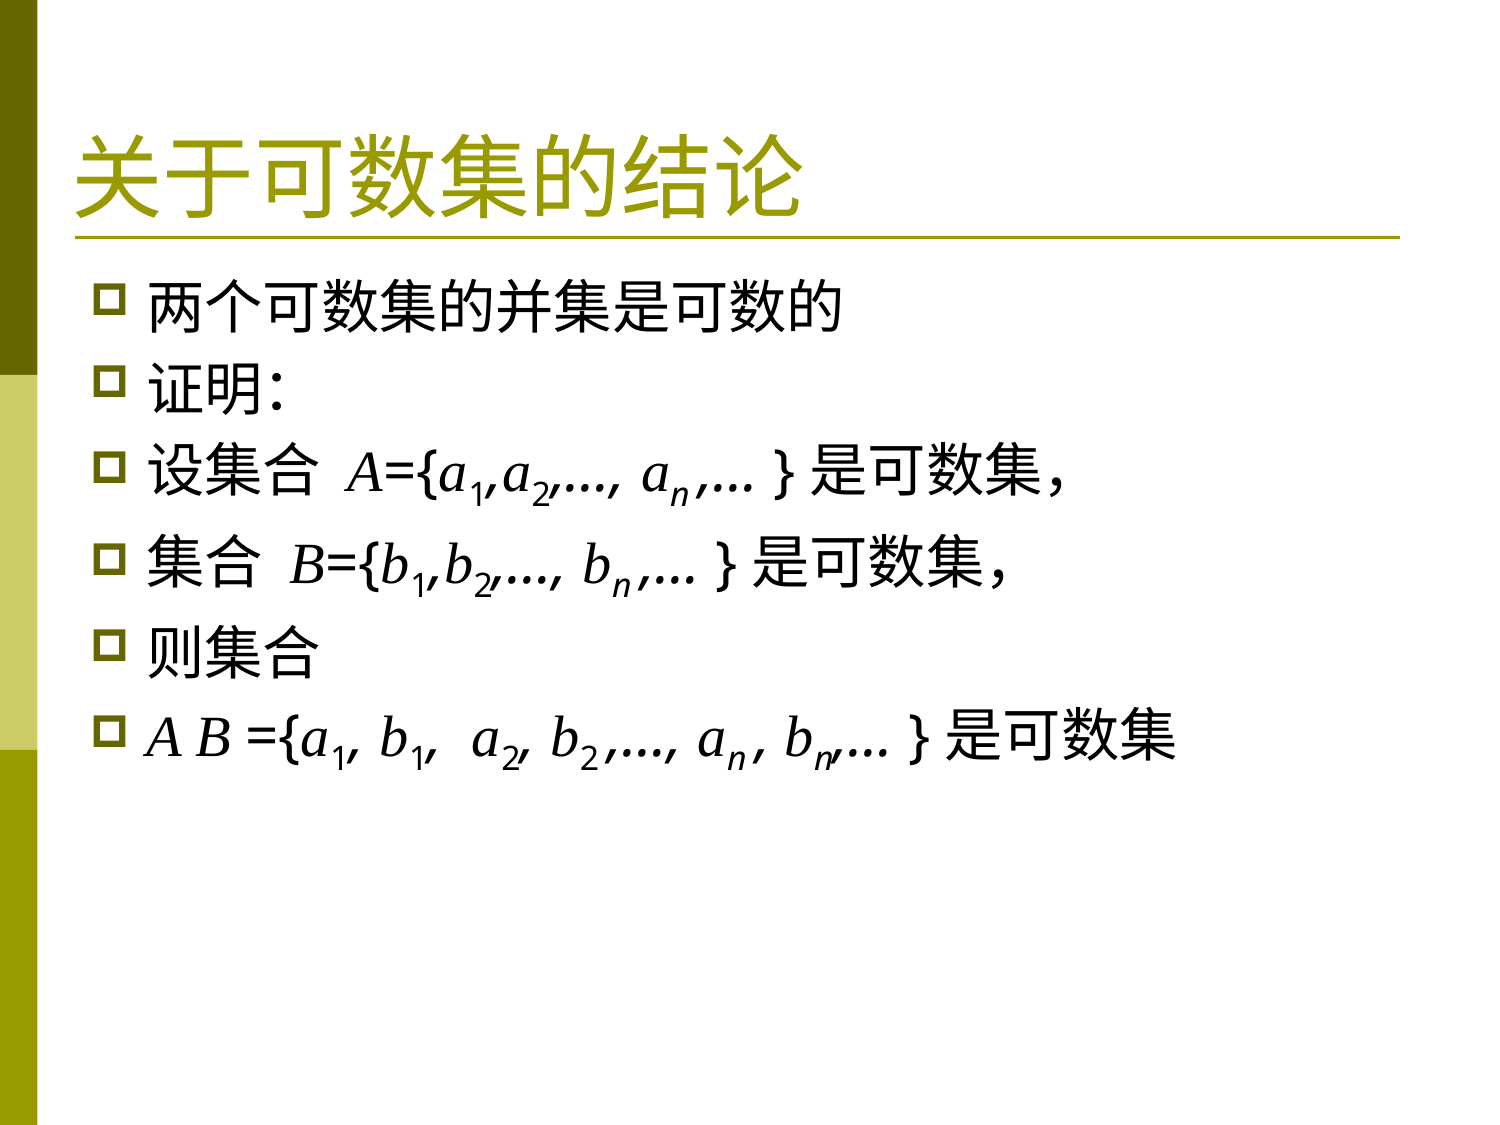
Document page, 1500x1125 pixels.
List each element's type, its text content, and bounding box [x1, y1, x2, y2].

title 关于可数集的结论 [56, 50, 1444, 237]
